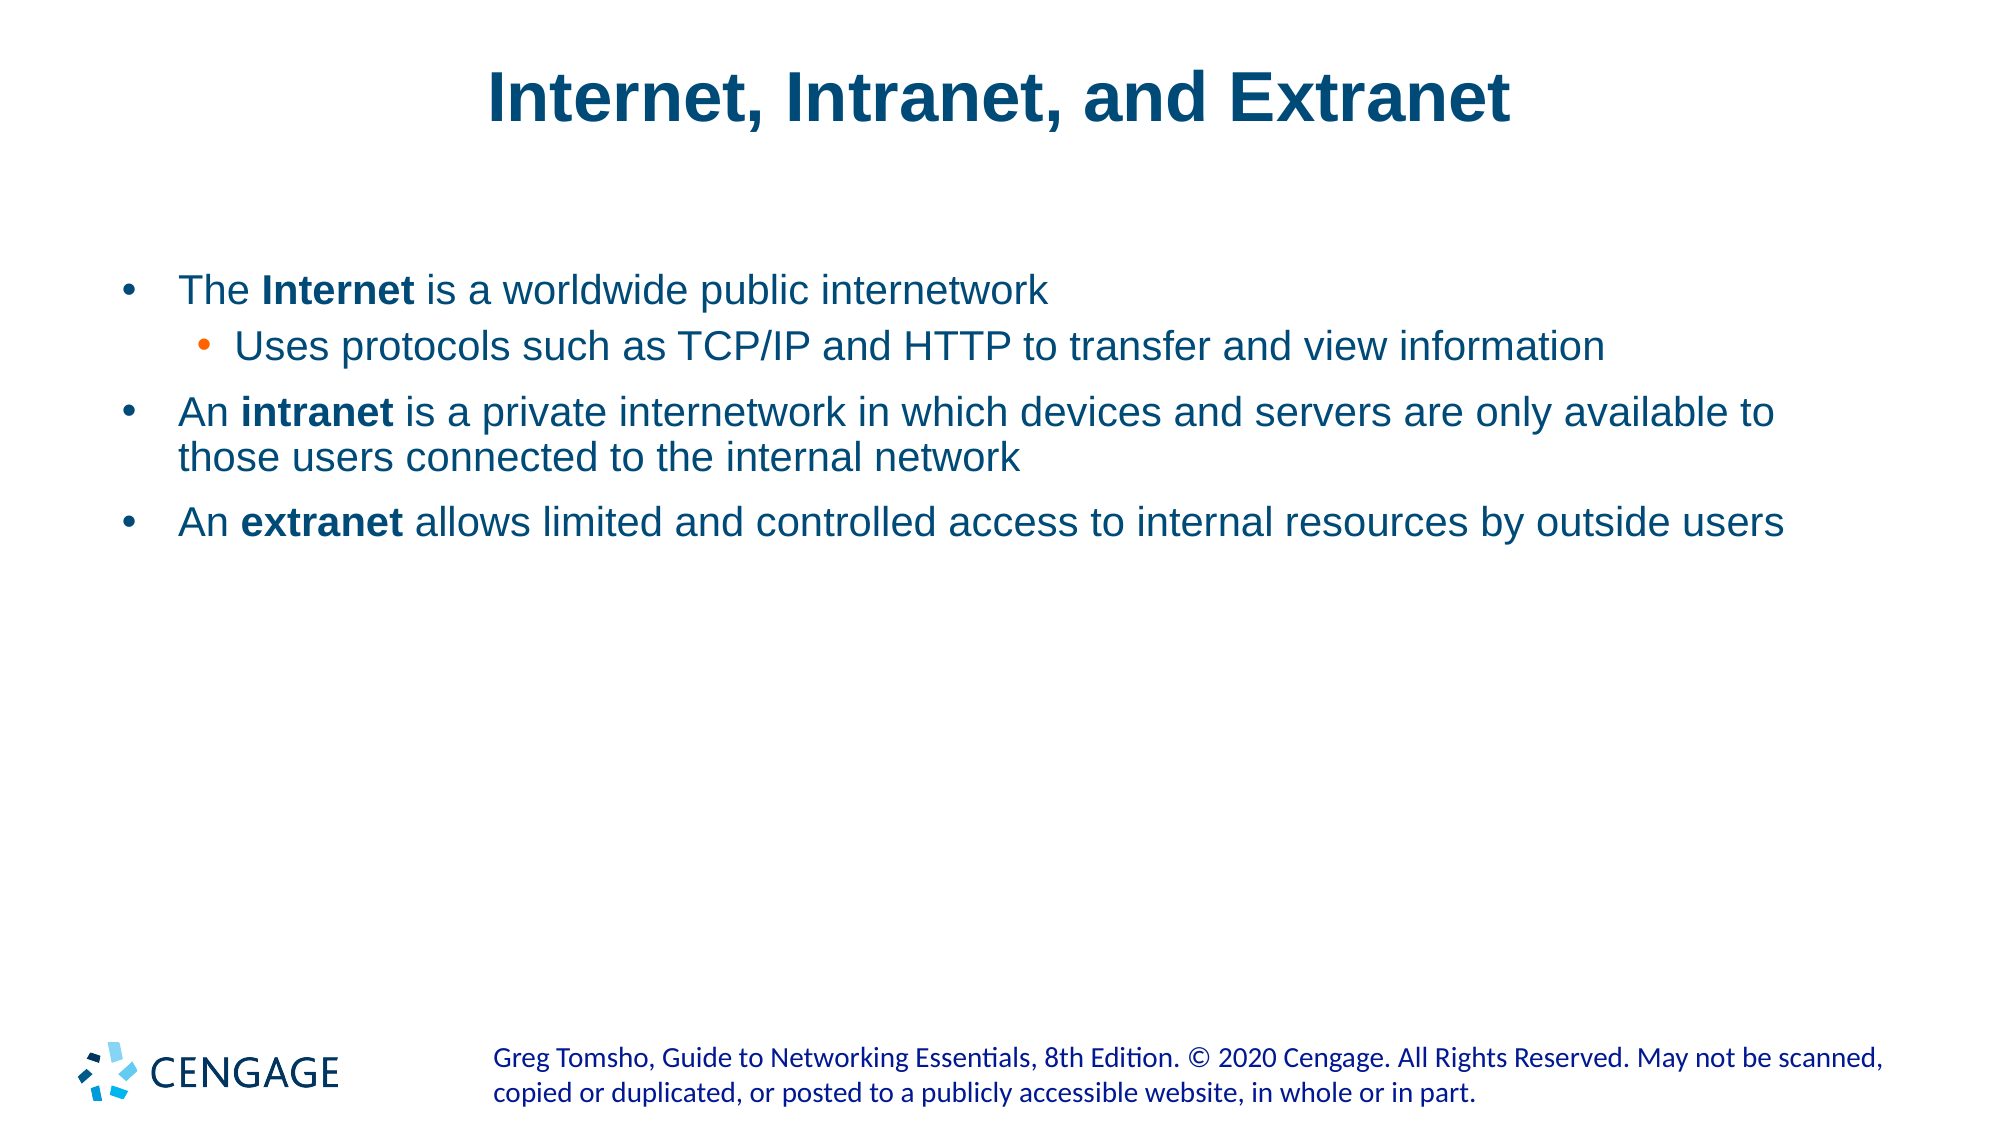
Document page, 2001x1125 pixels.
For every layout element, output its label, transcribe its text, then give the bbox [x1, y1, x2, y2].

list The Internet is a worldwide public internetwork Uses protocols such as TCP/IP and HTTP to transfer and view information An intranet is a private internetwork in which devices and servers are only available to those users connected to the internal network An extranet allows limited and controlled access to internal resources by outside users [121, 268, 1880, 990]
picture [78, 1042, 338, 1101]
title Internet, Intranet, and Extranet [137, 59, 1863, 171]
